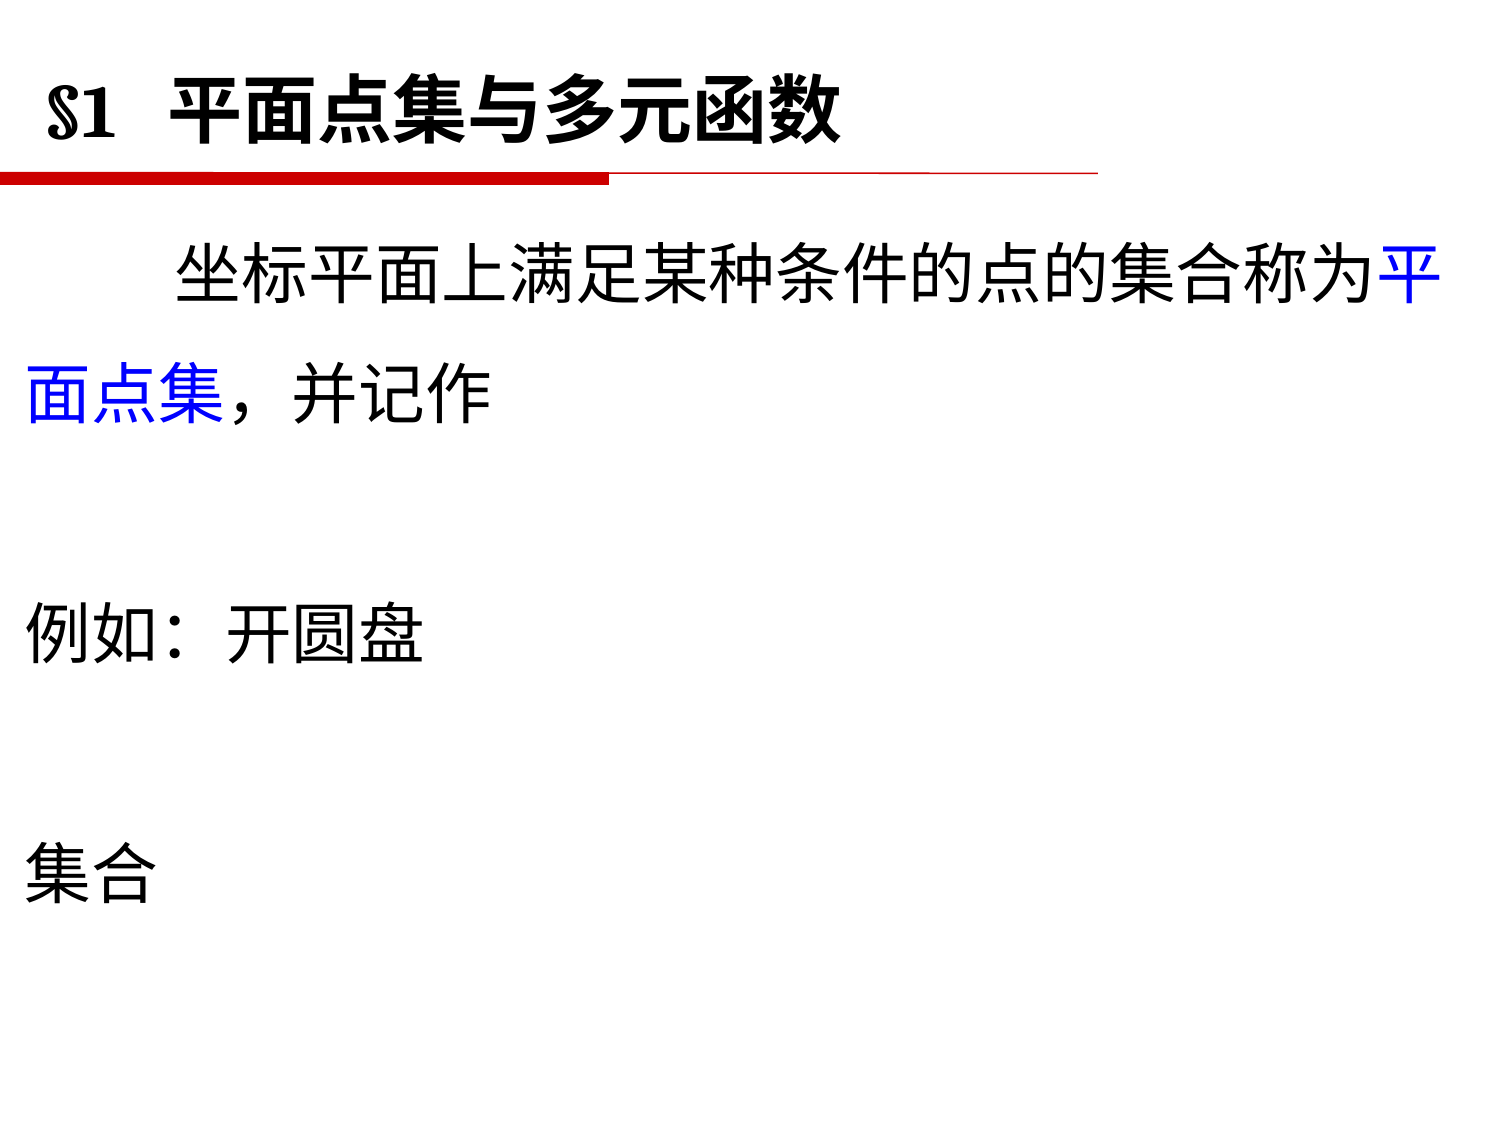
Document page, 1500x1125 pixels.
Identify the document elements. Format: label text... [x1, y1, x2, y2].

text_box §1 平面点集与多元函数 [27, 19, 858, 160]
